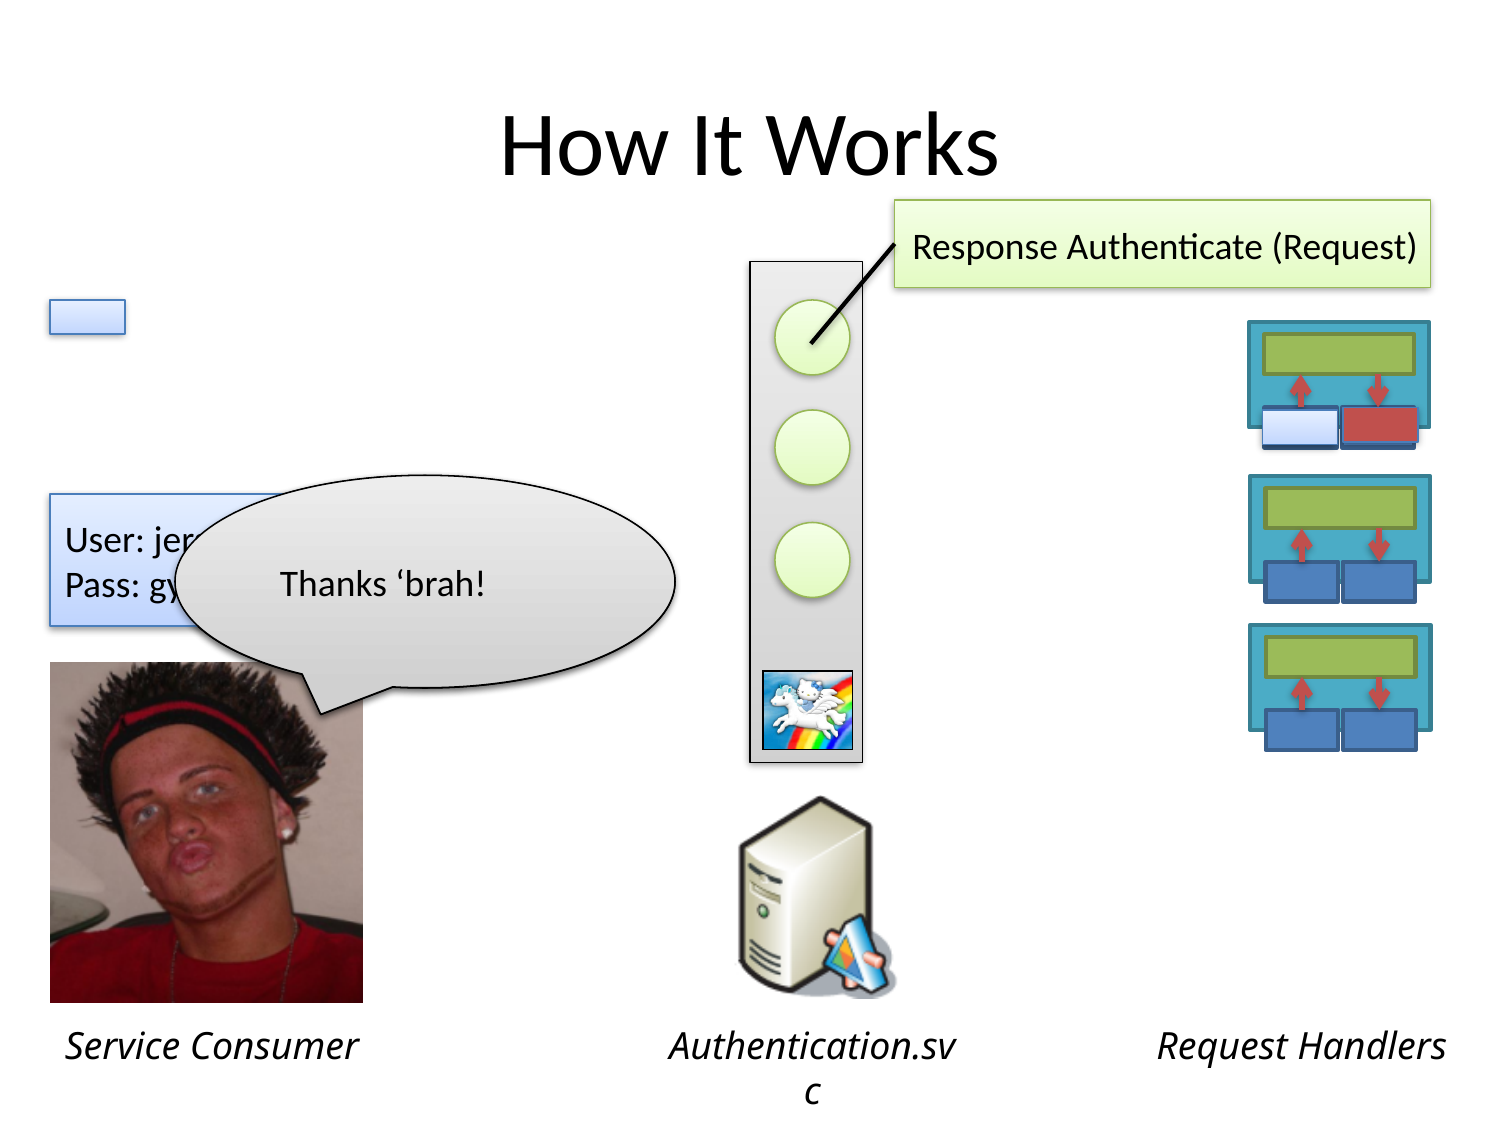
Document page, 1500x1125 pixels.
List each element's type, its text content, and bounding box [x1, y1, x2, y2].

text_box [49, 299, 126, 335]
title How It Works [75, 45, 1425, 233]
picture [723, 795, 901, 999]
text_box [774, 521, 851, 599]
text_box User: jersey_admin Pass: gym_tan_laundry [49, 493, 275, 627]
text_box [1248, 321, 1430, 448]
text_box Request Handlers [1139, 1014, 1465, 1075]
text_box [749, 261, 863, 763]
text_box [1250, 624, 1431, 751]
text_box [1249, 476, 1431, 602]
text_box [810, 199, 1437, 344]
text_box Thanks ‘brah! [174, 474, 676, 698]
picture [49, 662, 363, 1004]
text_box Authentication.svc [650, 1014, 975, 1120]
picture [762, 670, 853, 751]
text_box Service Consumer [50, 1014, 375, 1075]
text_box [774, 409, 851, 486]
text_box [774, 299, 848, 376]
